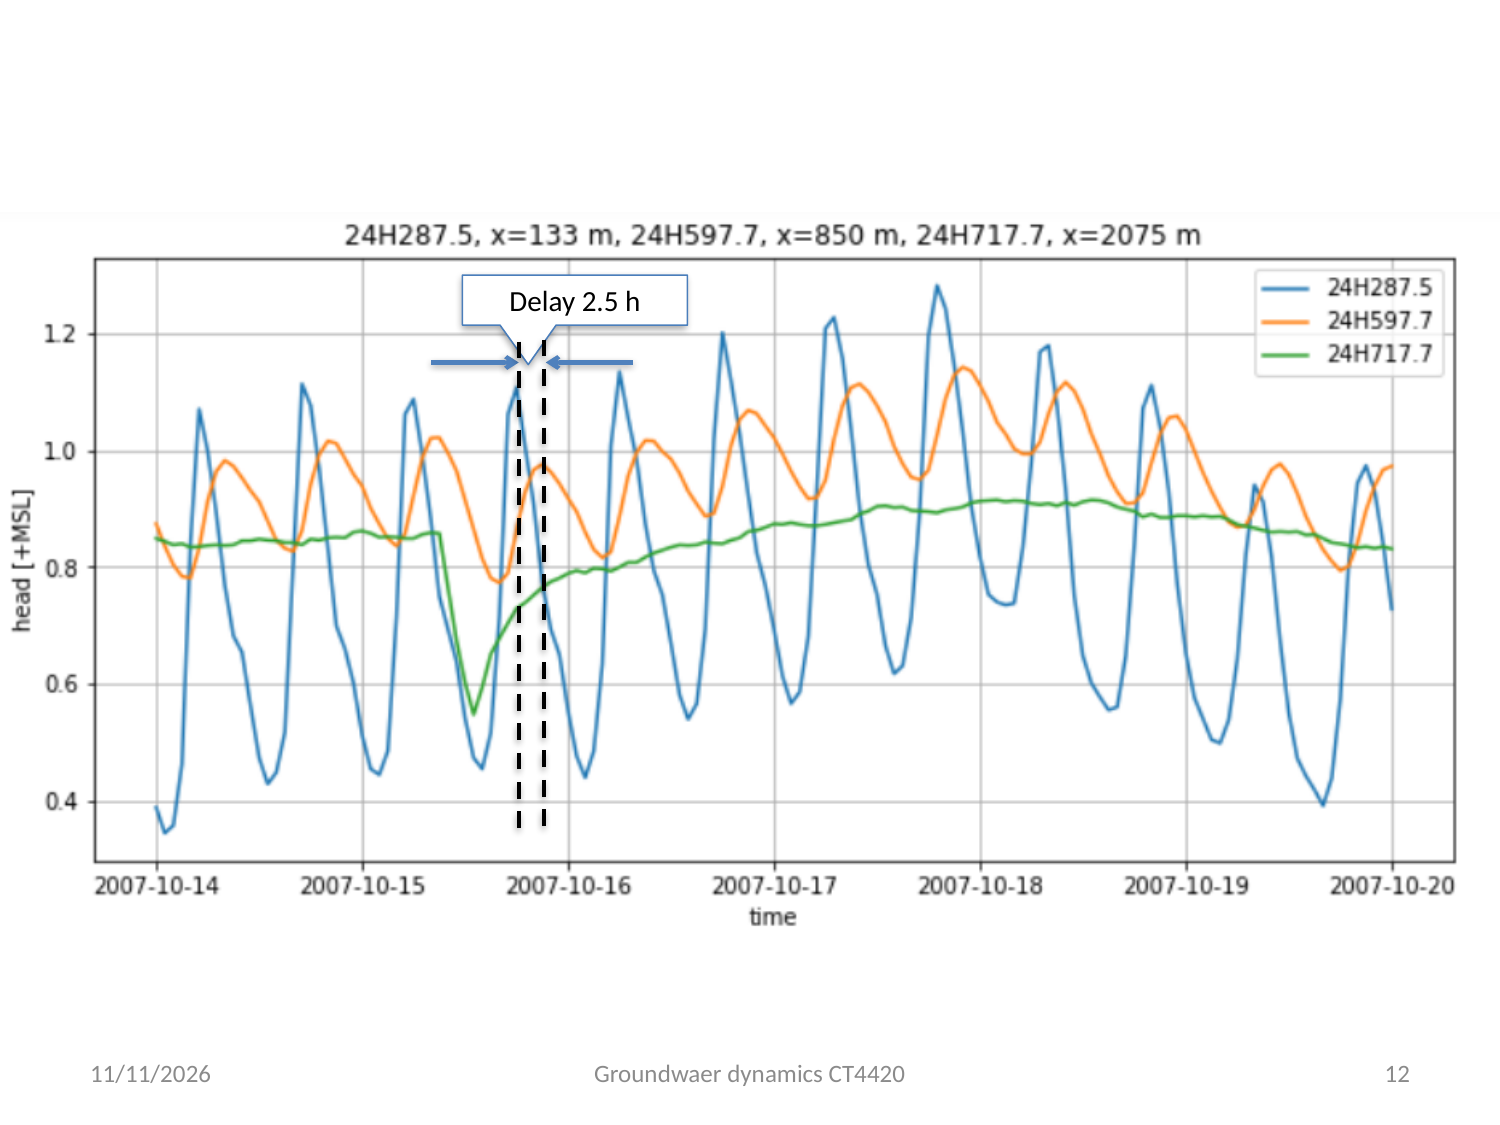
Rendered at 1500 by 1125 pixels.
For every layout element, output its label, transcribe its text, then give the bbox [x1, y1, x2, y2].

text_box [0, 212, 1500, 947]
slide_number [75, 1042, 425, 1103]
slide_number 12 [1074, 1042, 1425, 1103]
footer Groundwaer dynamics CT4420 [512, 1042, 988, 1103]
